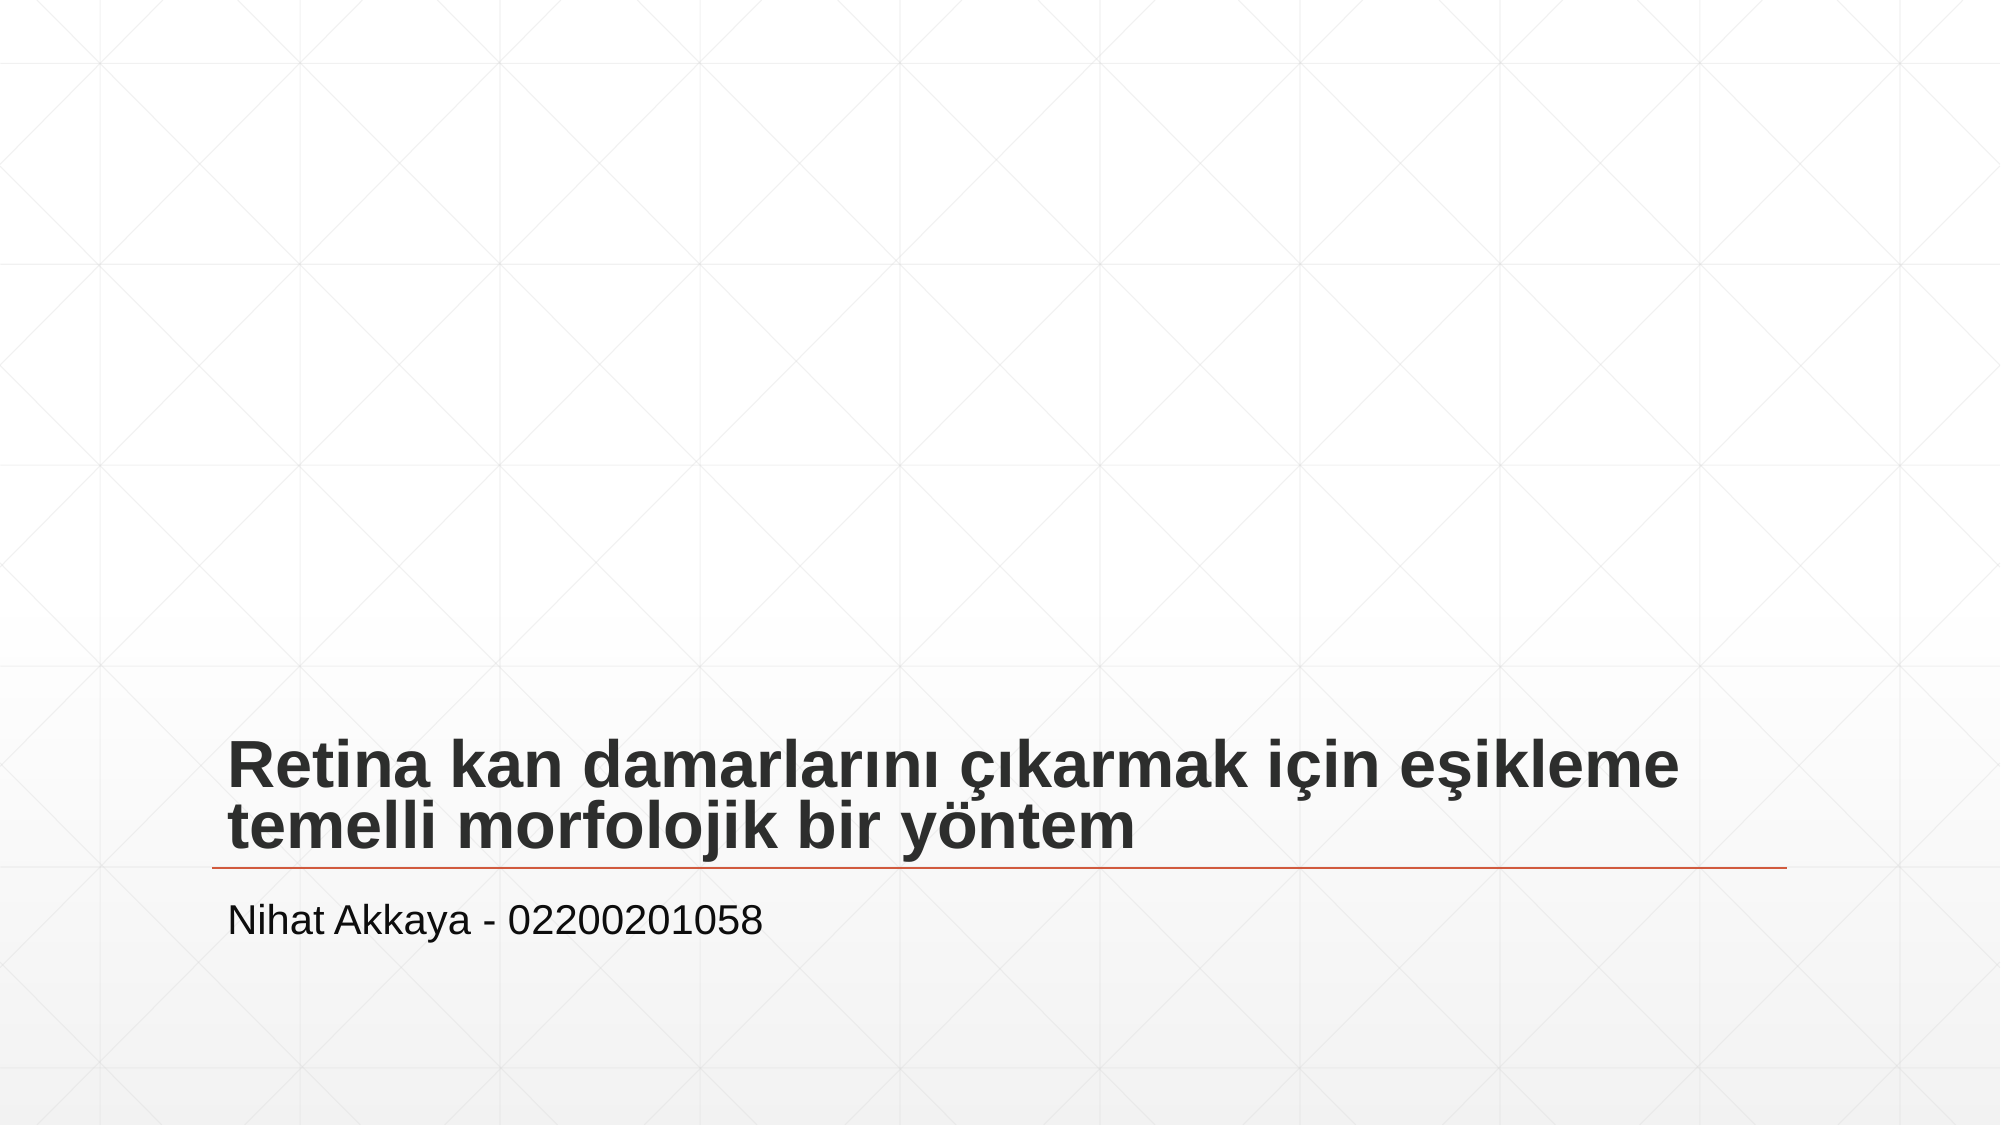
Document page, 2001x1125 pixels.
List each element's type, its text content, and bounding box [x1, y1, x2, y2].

subtitle Nihat Akkaya - 02200201058 [212, 891, 1788, 967]
title Retina kan damarlarını çıkarmak için eşikleme temelli morfolojik bir yöntem [212, 313, 1788, 869]
